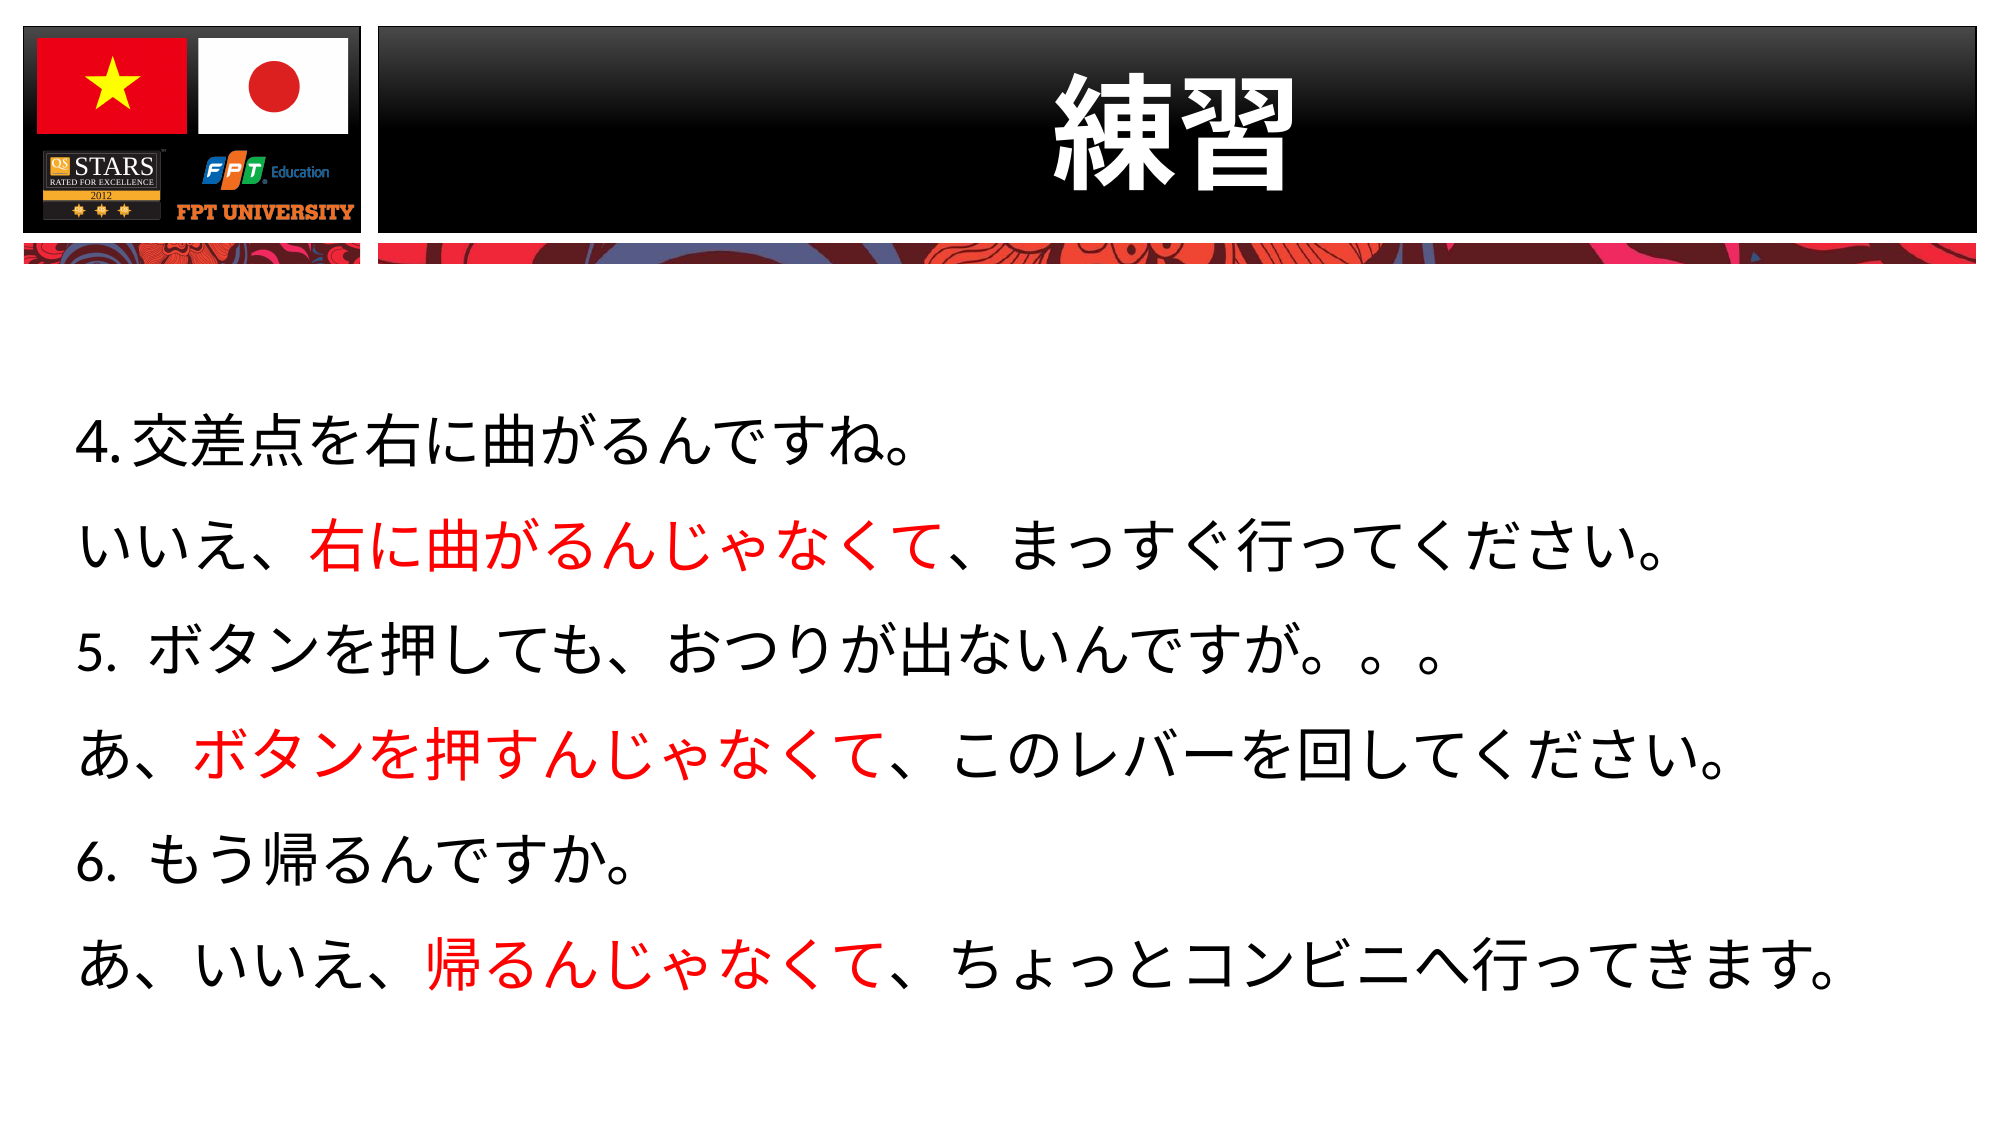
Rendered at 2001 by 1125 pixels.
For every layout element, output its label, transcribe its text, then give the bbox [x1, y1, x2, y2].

picture [23, 243, 361, 264]
text_box [23, 26, 361, 233]
picture [36, 136, 361, 233]
picture [37, 38, 187, 134]
text_box 練習 [378, 26, 1977, 233]
text_box 交差点を右に曲がるんですね。 いいえ、右に曲がるんじゃなくて、まっすぐ行ってください。 5. ボタンを押しても、おつりが出ないんですが。。。 あ、ボタンを押すんじゃなくて、このレバーを回してください。 6. もう帰るんですか。 あ、いいえ、帰るんじゃなくて、ちょっとコンビニへ行ってきます。 [60, 361, 1890, 1006]
picture [198, 38, 349, 134]
picture [378, 243, 1977, 264]
